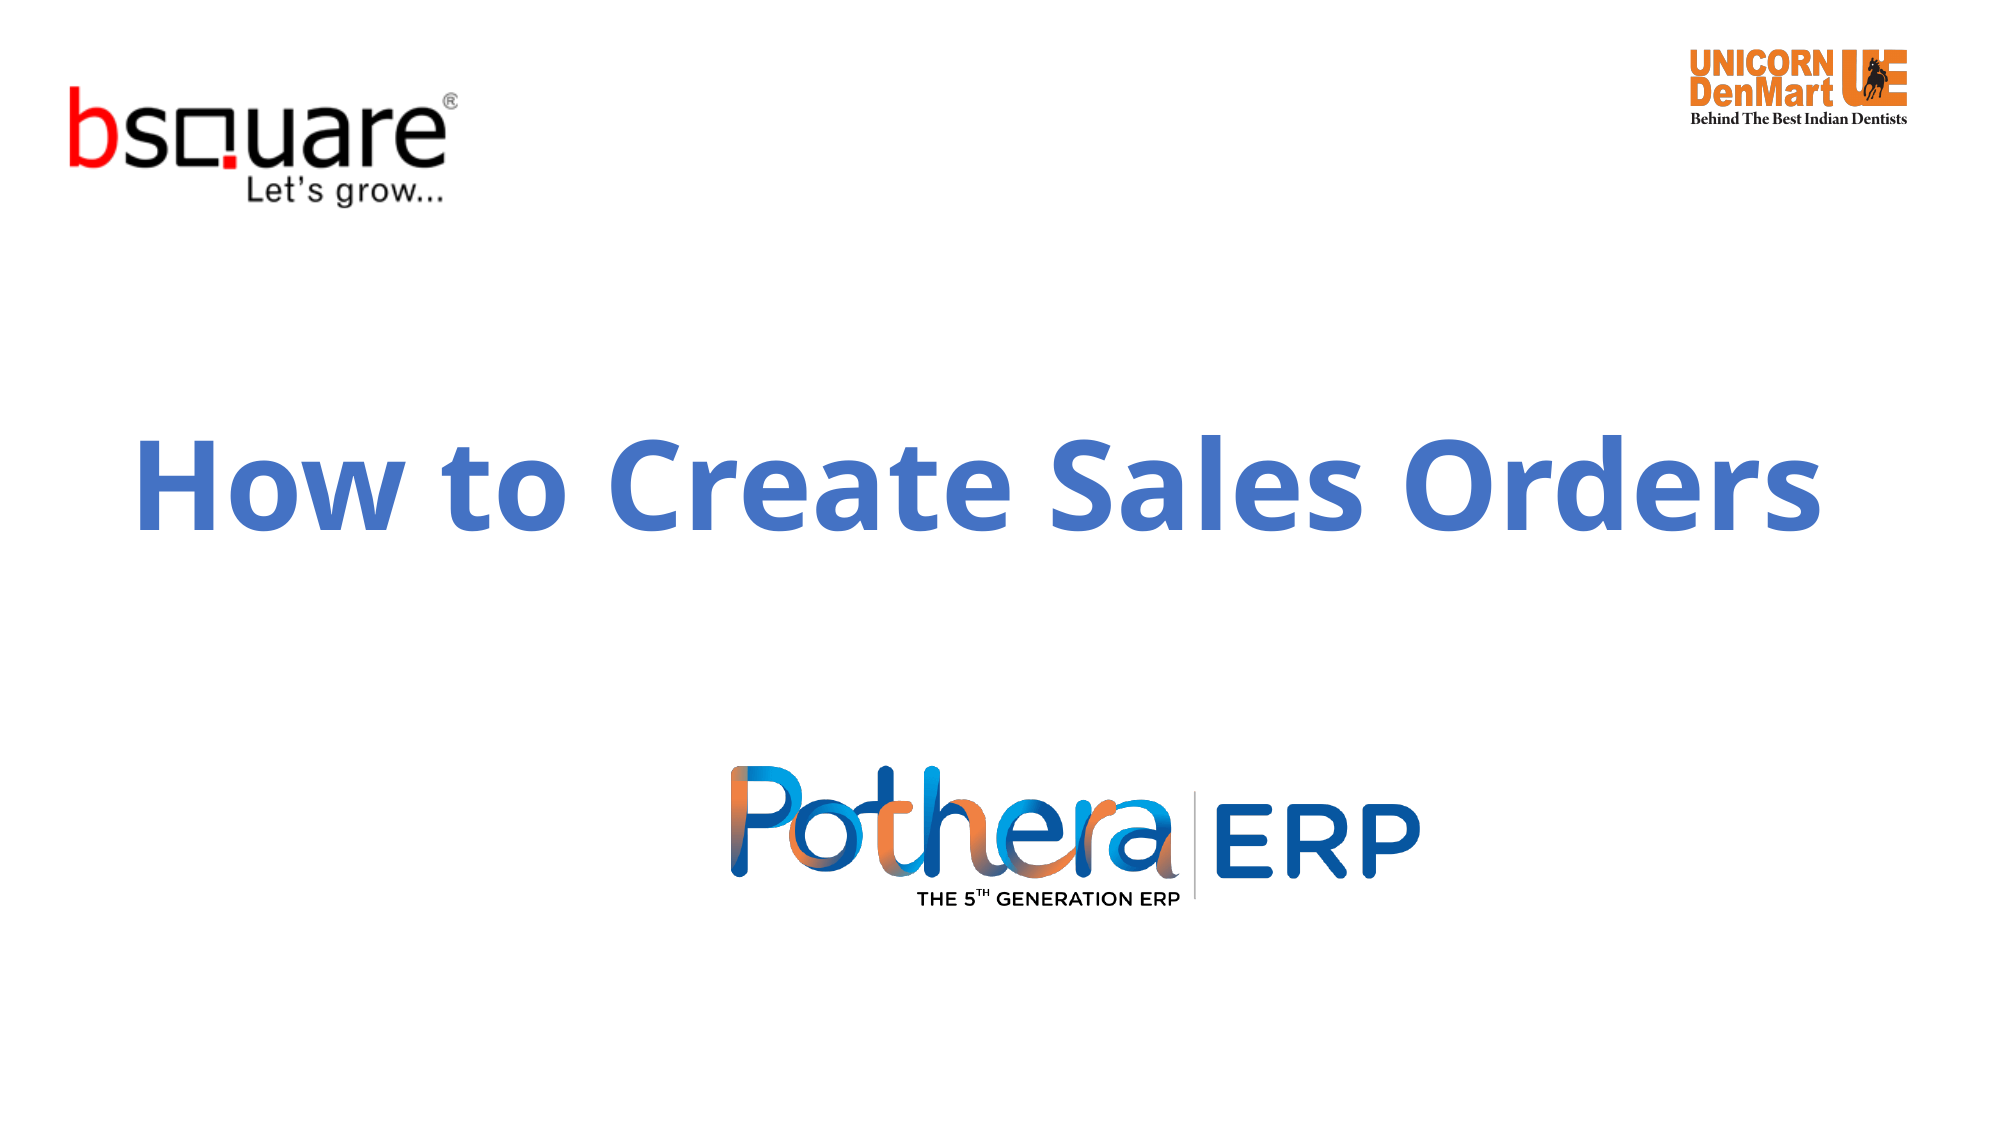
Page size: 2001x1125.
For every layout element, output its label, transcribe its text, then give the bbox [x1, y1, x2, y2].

title How to Create Sales Orders [95, 299, 1893, 681]
picture [1676, 40, 1922, 136]
picture [731, 765, 1420, 906]
picture [62, 80, 466, 215]
